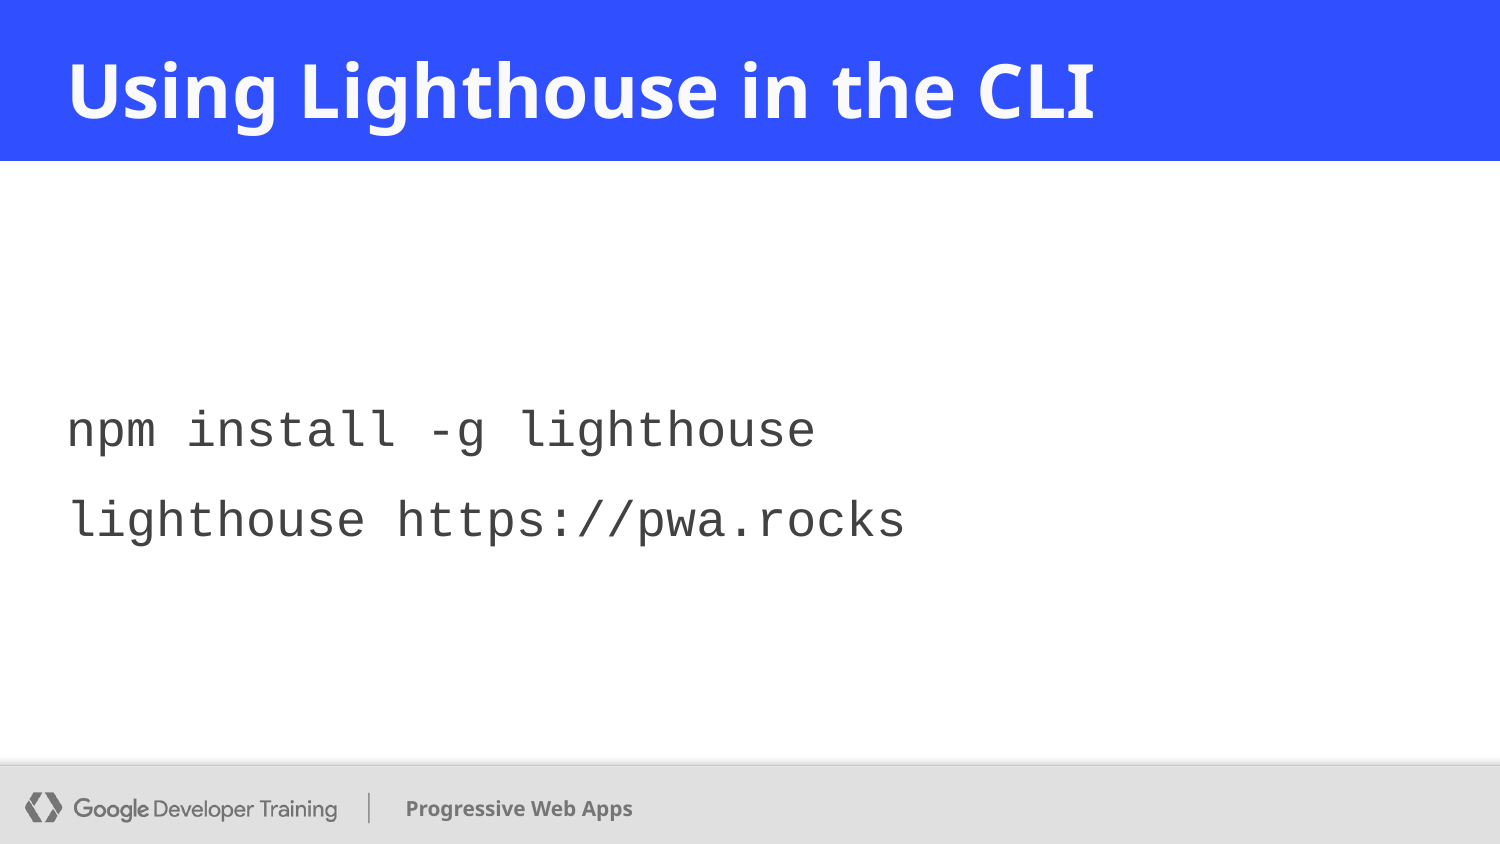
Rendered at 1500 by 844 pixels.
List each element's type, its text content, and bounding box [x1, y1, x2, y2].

title Using Lighthouse in the CLI [51, 28, 1449, 122]
list npm install -g lighthouse lighthouse https://pwa.rocks [51, 176, 1449, 737]
picture [0, 161, 1500, 844]
